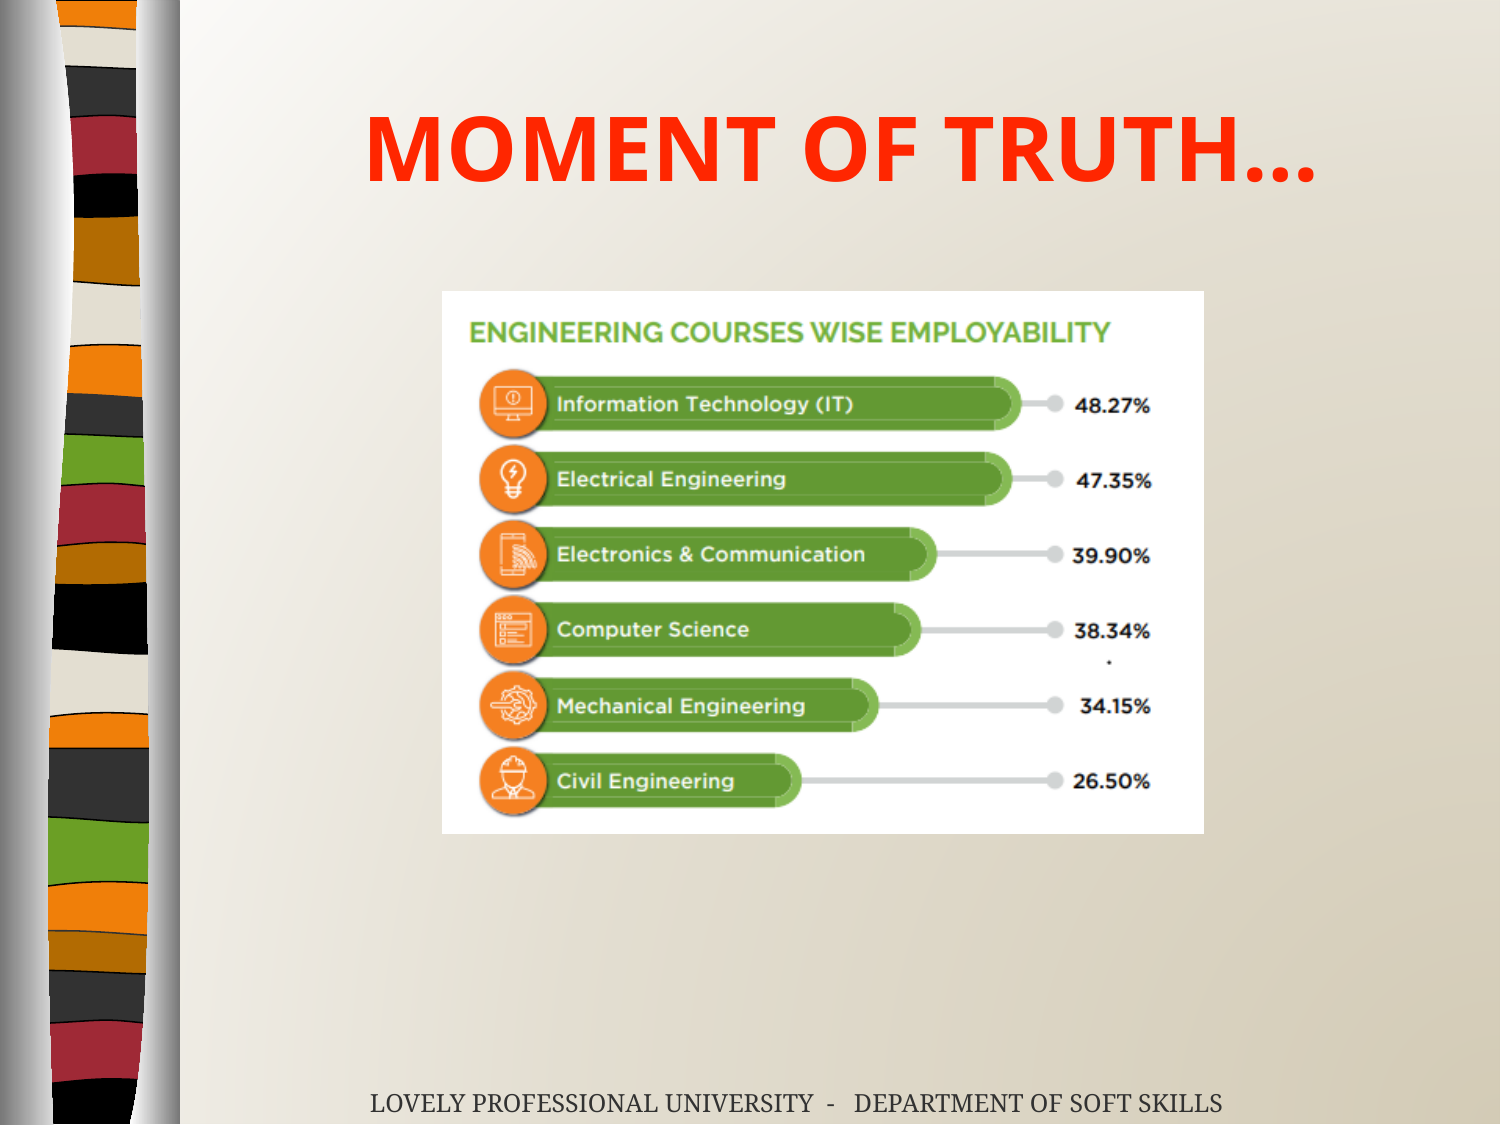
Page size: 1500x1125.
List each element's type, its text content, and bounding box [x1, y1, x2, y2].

text_box LOVELY PROFESSIONAL UNIVERSITY - DEPARTMENT OF SOFT SKILLS [362, 1080, 1438, 1125]
title MOMENT OF TRUTH… [354, 21, 1500, 269]
picture [54, 0, 1500, 1125]
